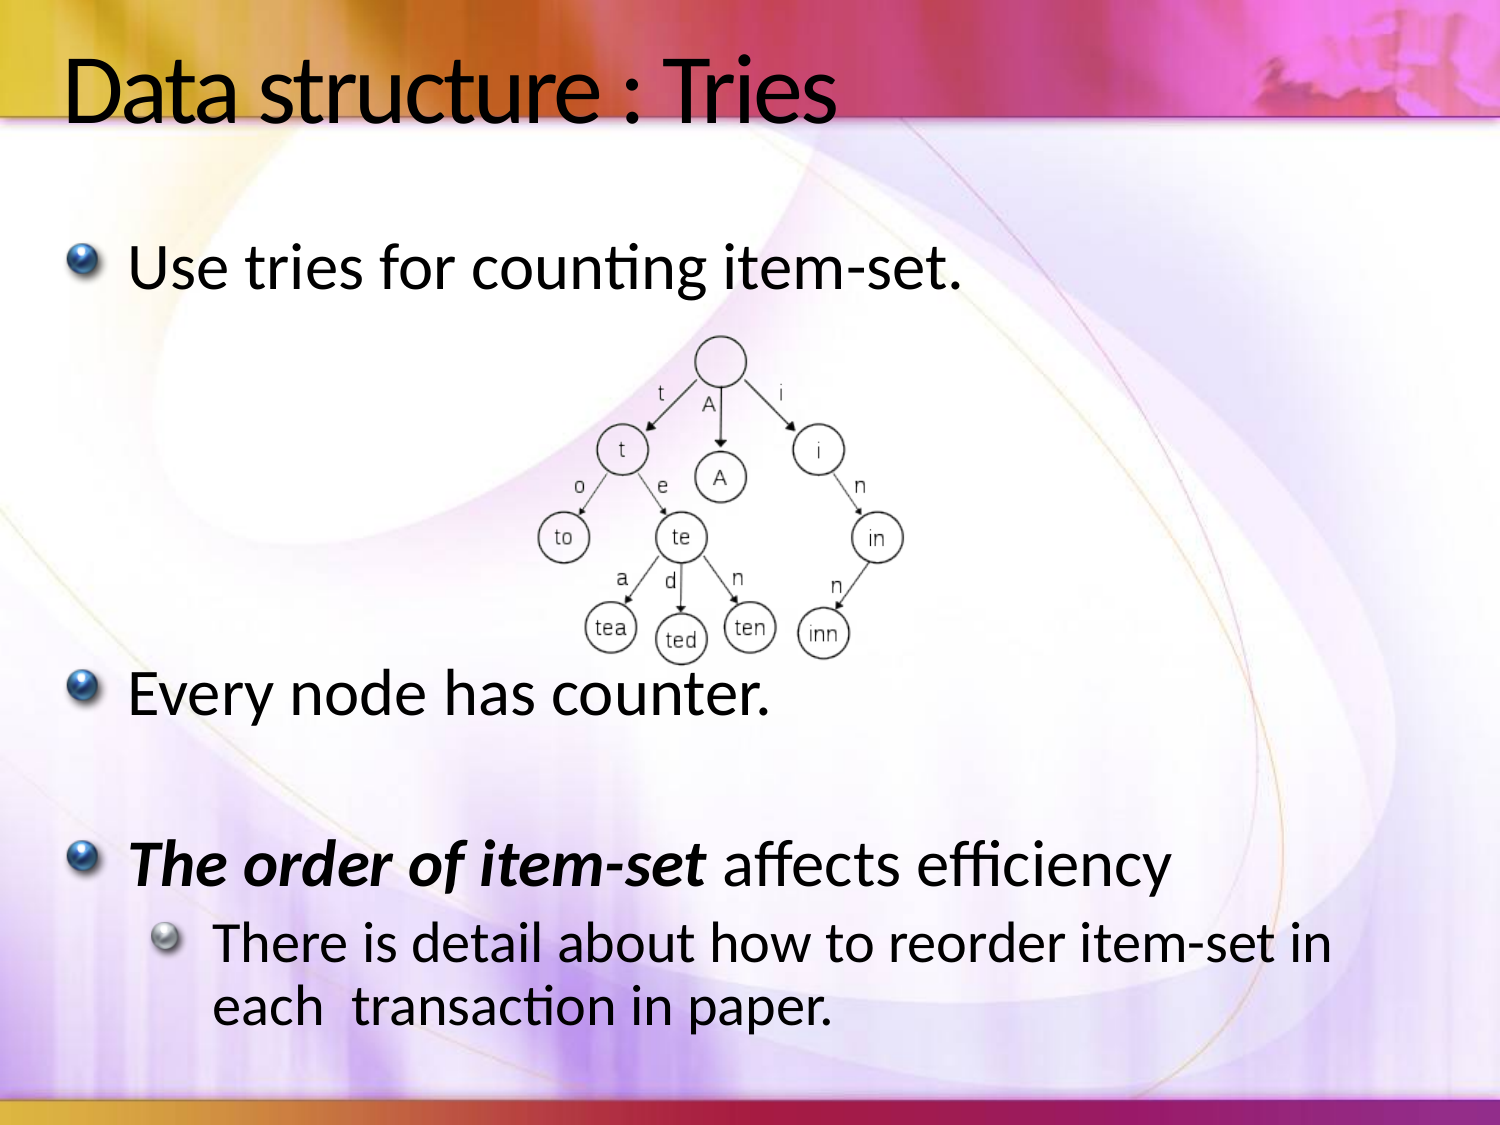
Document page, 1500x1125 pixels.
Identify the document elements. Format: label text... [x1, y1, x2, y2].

picture [0, 0, 1500, 1125]
list Use tries for counting item-set. Every node has counter. The order of item-set affects efficiency There is detail about how to reorder item-set in each transaction in paper. [62, 231, 1438, 1068]
title Data structure : Tries [62, 37, 1438, 147]
